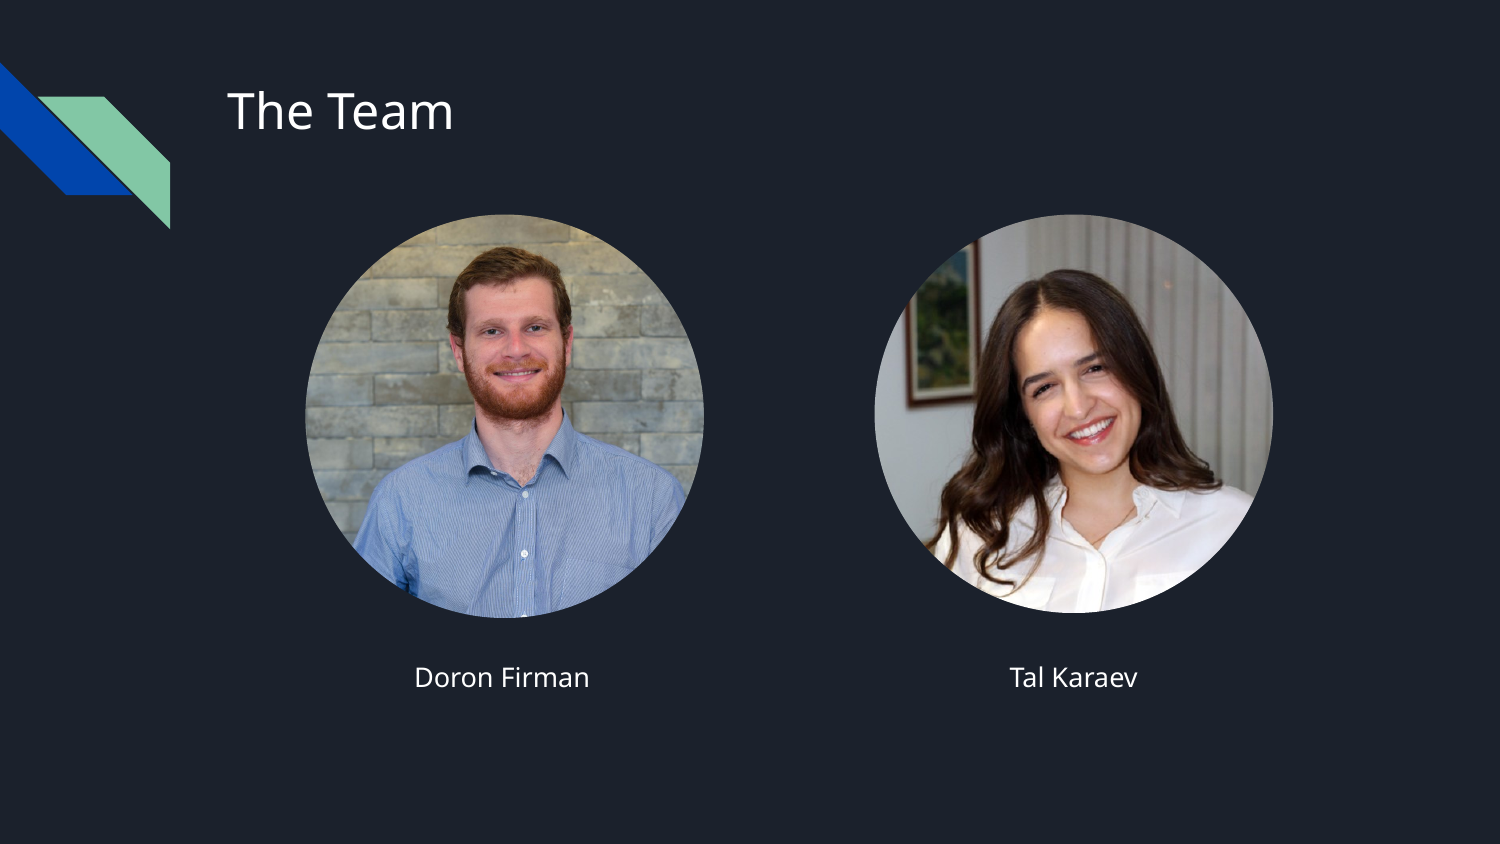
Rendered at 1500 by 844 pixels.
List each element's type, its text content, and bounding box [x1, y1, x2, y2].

title The Team [212, 64, 1368, 215]
text_box Doron Firman [390, 645, 614, 710]
picture [874, 214, 1274, 614]
picture [305, 214, 705, 619]
text_box Tal Karaev [962, 645, 1186, 710]
